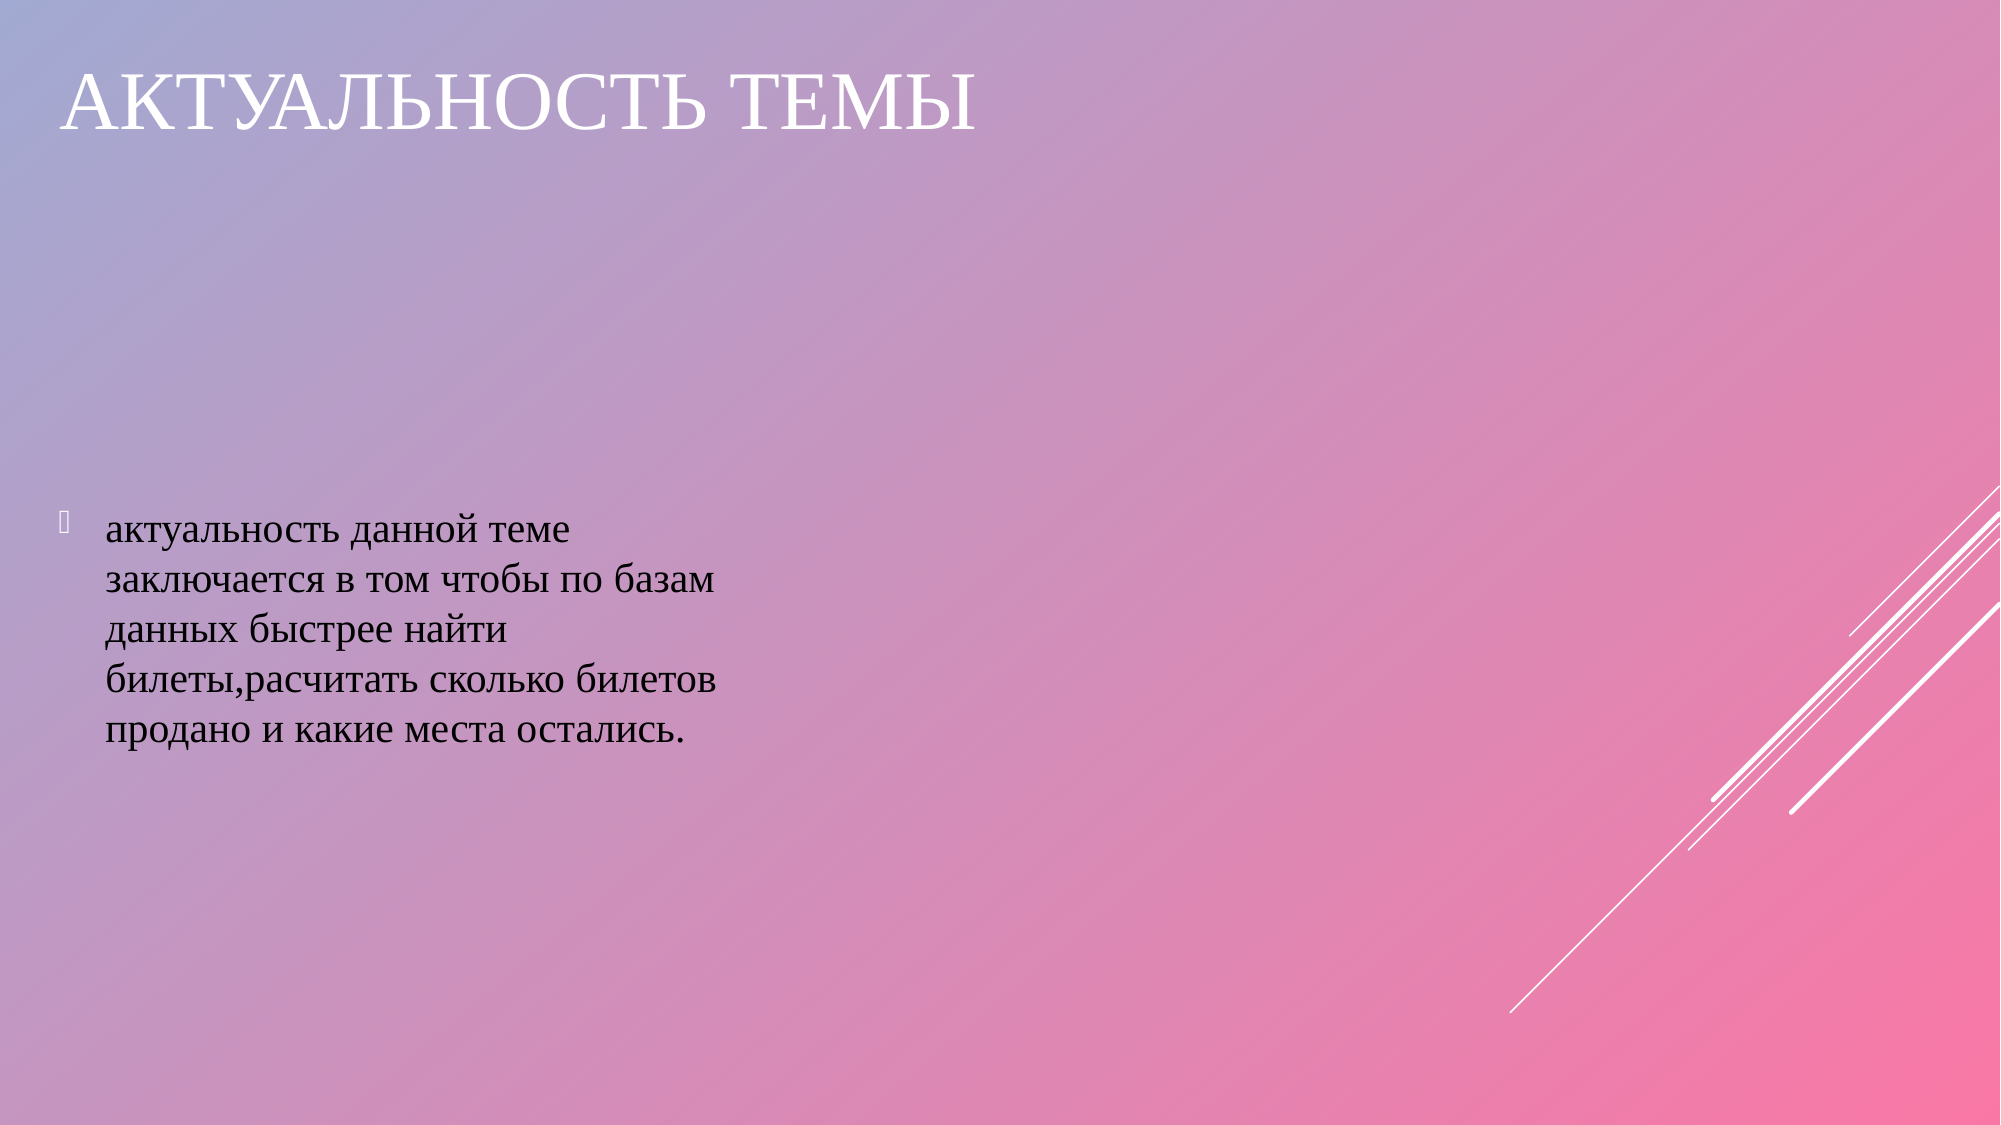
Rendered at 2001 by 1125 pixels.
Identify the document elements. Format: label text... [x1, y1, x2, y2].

list актуальность данной теме заключается в том чтобы по базам данных быстрее найти билеты,расчитать сколько билетов продано и какие места остались. [43, 269, 741, 983]
title Актуальность темы [44, 26, 1437, 166]
